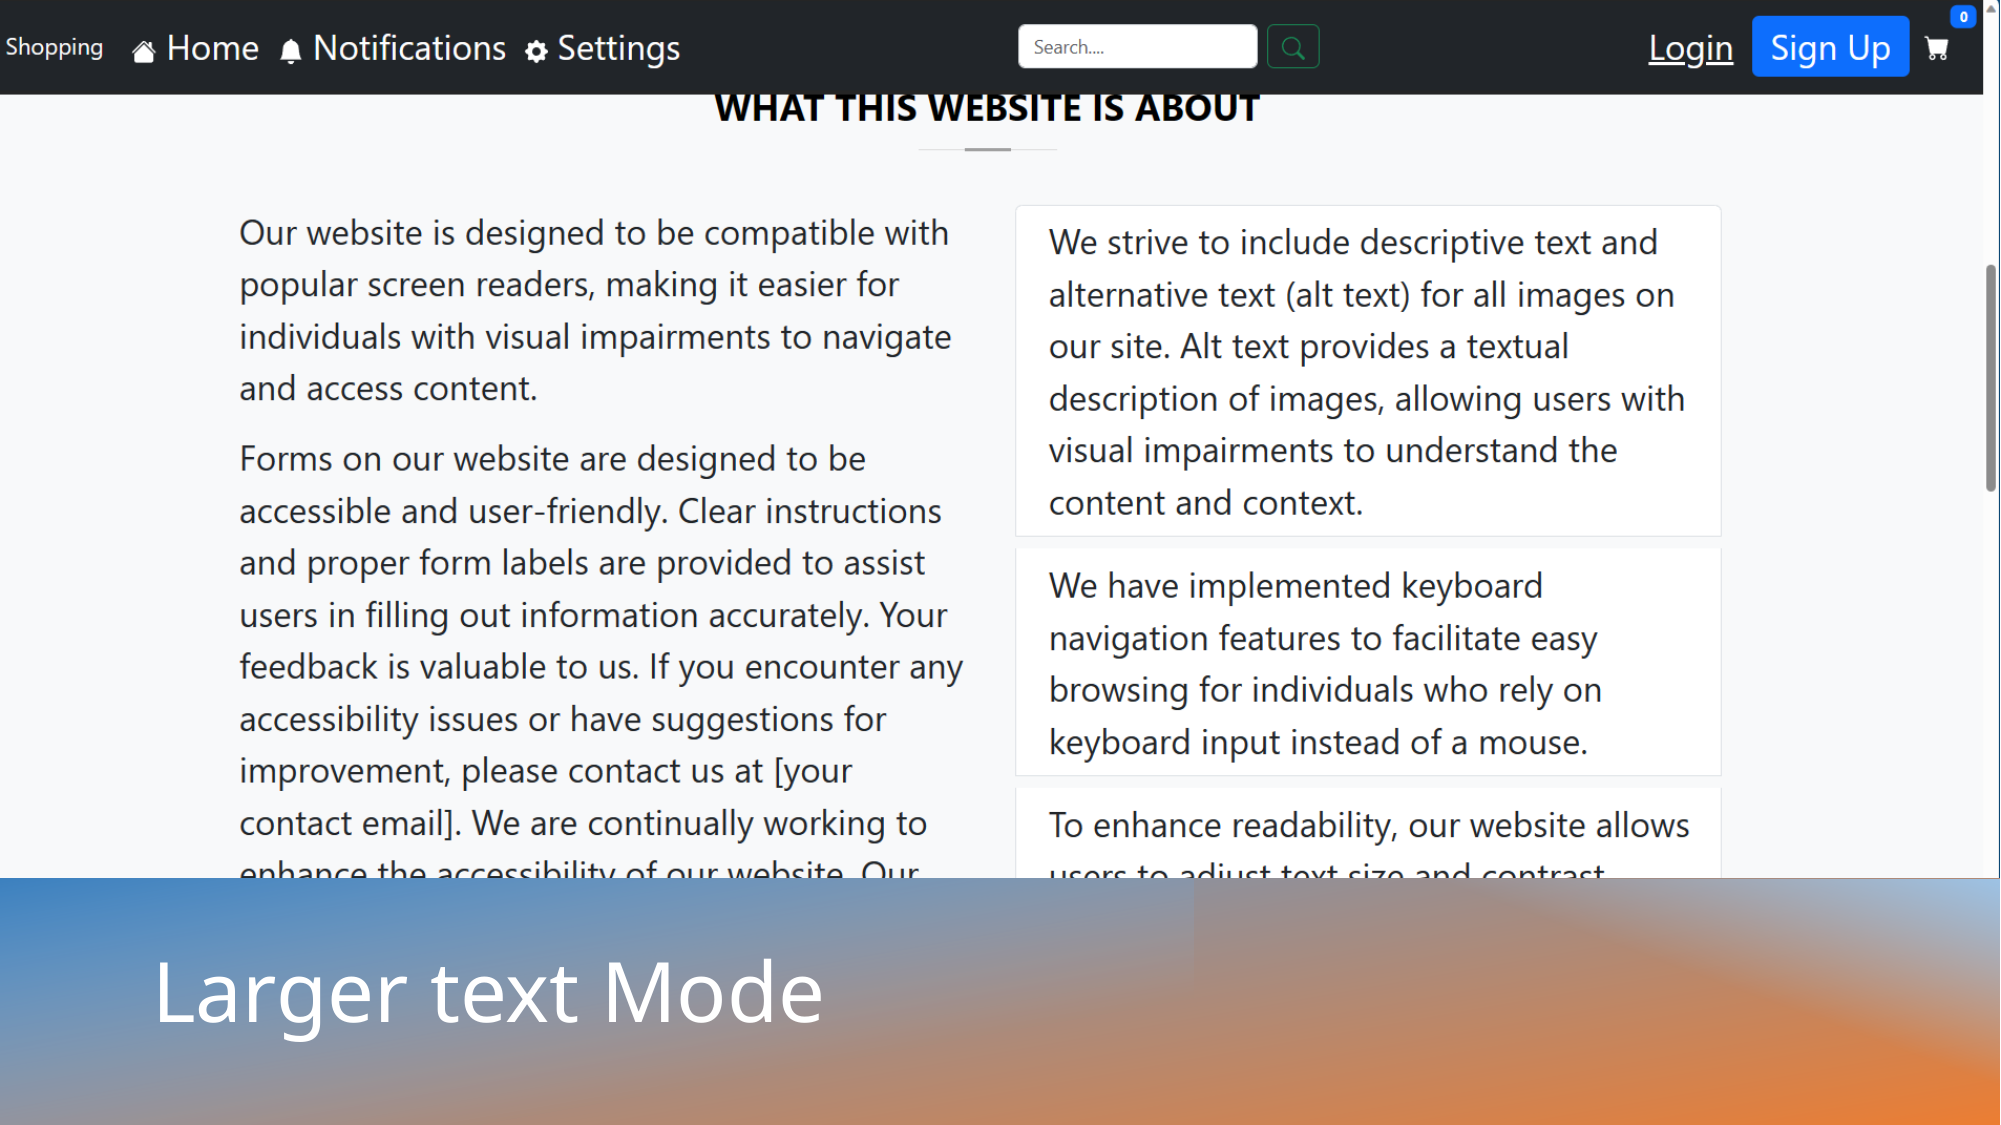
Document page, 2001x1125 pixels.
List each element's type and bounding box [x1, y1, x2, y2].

text_box [0, 878, 2000, 1125]
picture [0, 0, 2000, 878]
